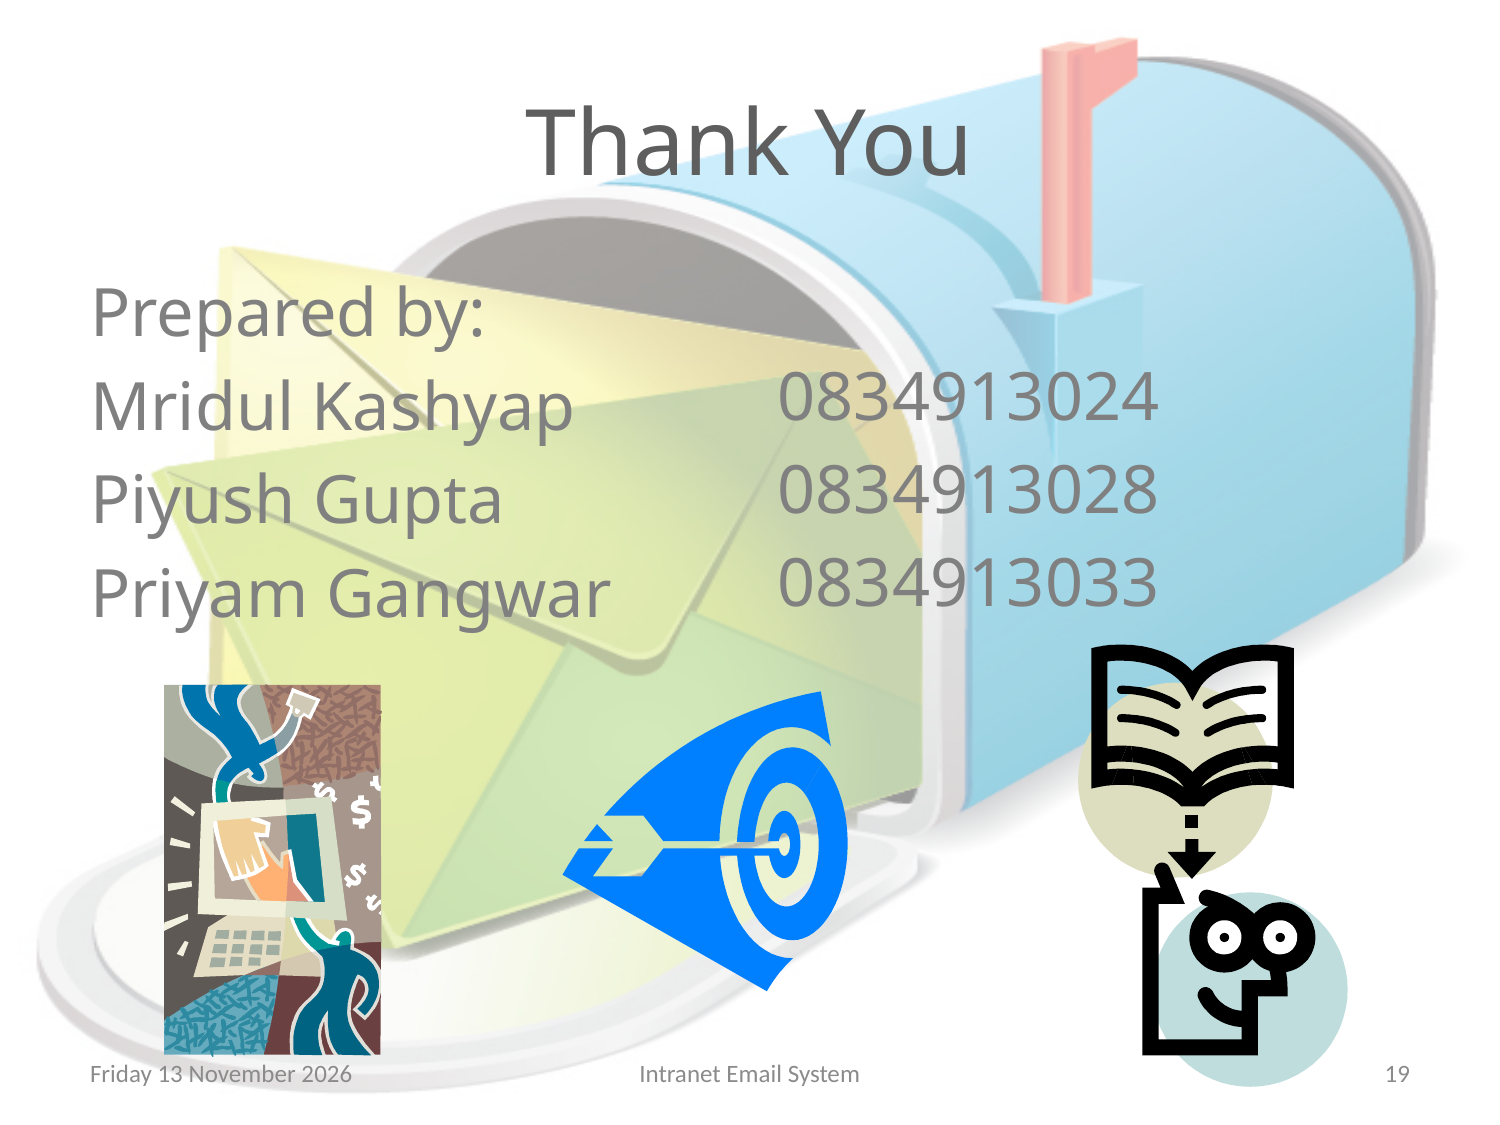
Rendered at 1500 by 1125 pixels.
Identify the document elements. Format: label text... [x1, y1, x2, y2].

list 0834913024 0834913028 0834913033 [762, 262, 1425, 1005]
footer Intranet Email System [512, 1042, 988, 1103]
list Prepared by: Mridul Kashyap Piyush Gupta Priyam Gangwar [75, 262, 738, 1005]
slide_number 19 [1074, 1042, 1425, 1103]
picture [1077, 644, 1348, 1087]
title Thank You [75, 45, 1425, 233]
picture [163, 679, 387, 1063]
picture [562, 691, 848, 992]
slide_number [75, 1042, 425, 1103]
